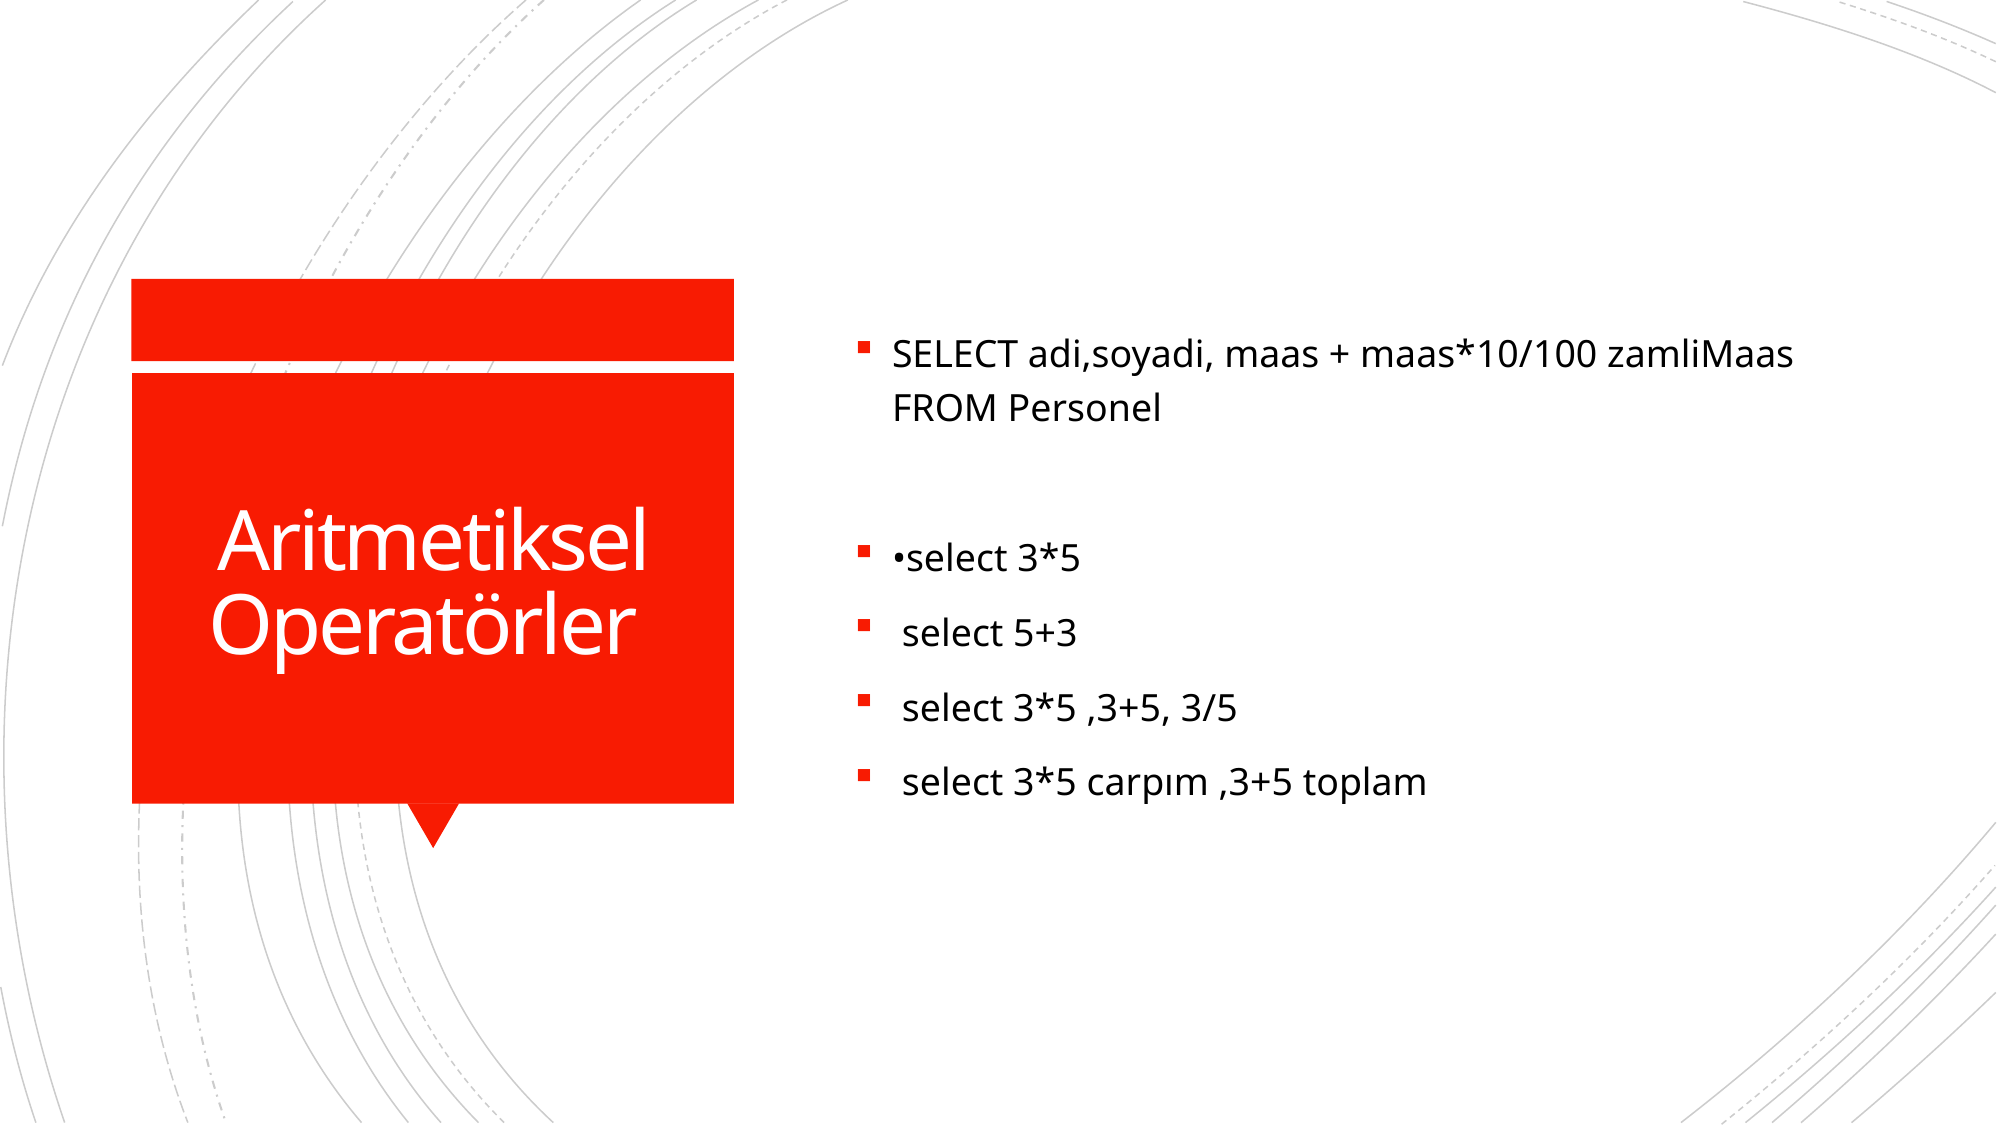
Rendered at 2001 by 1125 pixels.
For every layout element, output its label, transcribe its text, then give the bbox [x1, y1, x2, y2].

title Aritmetiksel Operatörler [145, 385, 720, 789]
list SELECT adi,soyadi, maas + maas*10/100 zamliMaas FROM Personel •select 3*5 select 5+3 select 3*5 ,3+5, 3/5 select 3*5 carpım ,3+5 toplam [839, 131, 1871, 993]
